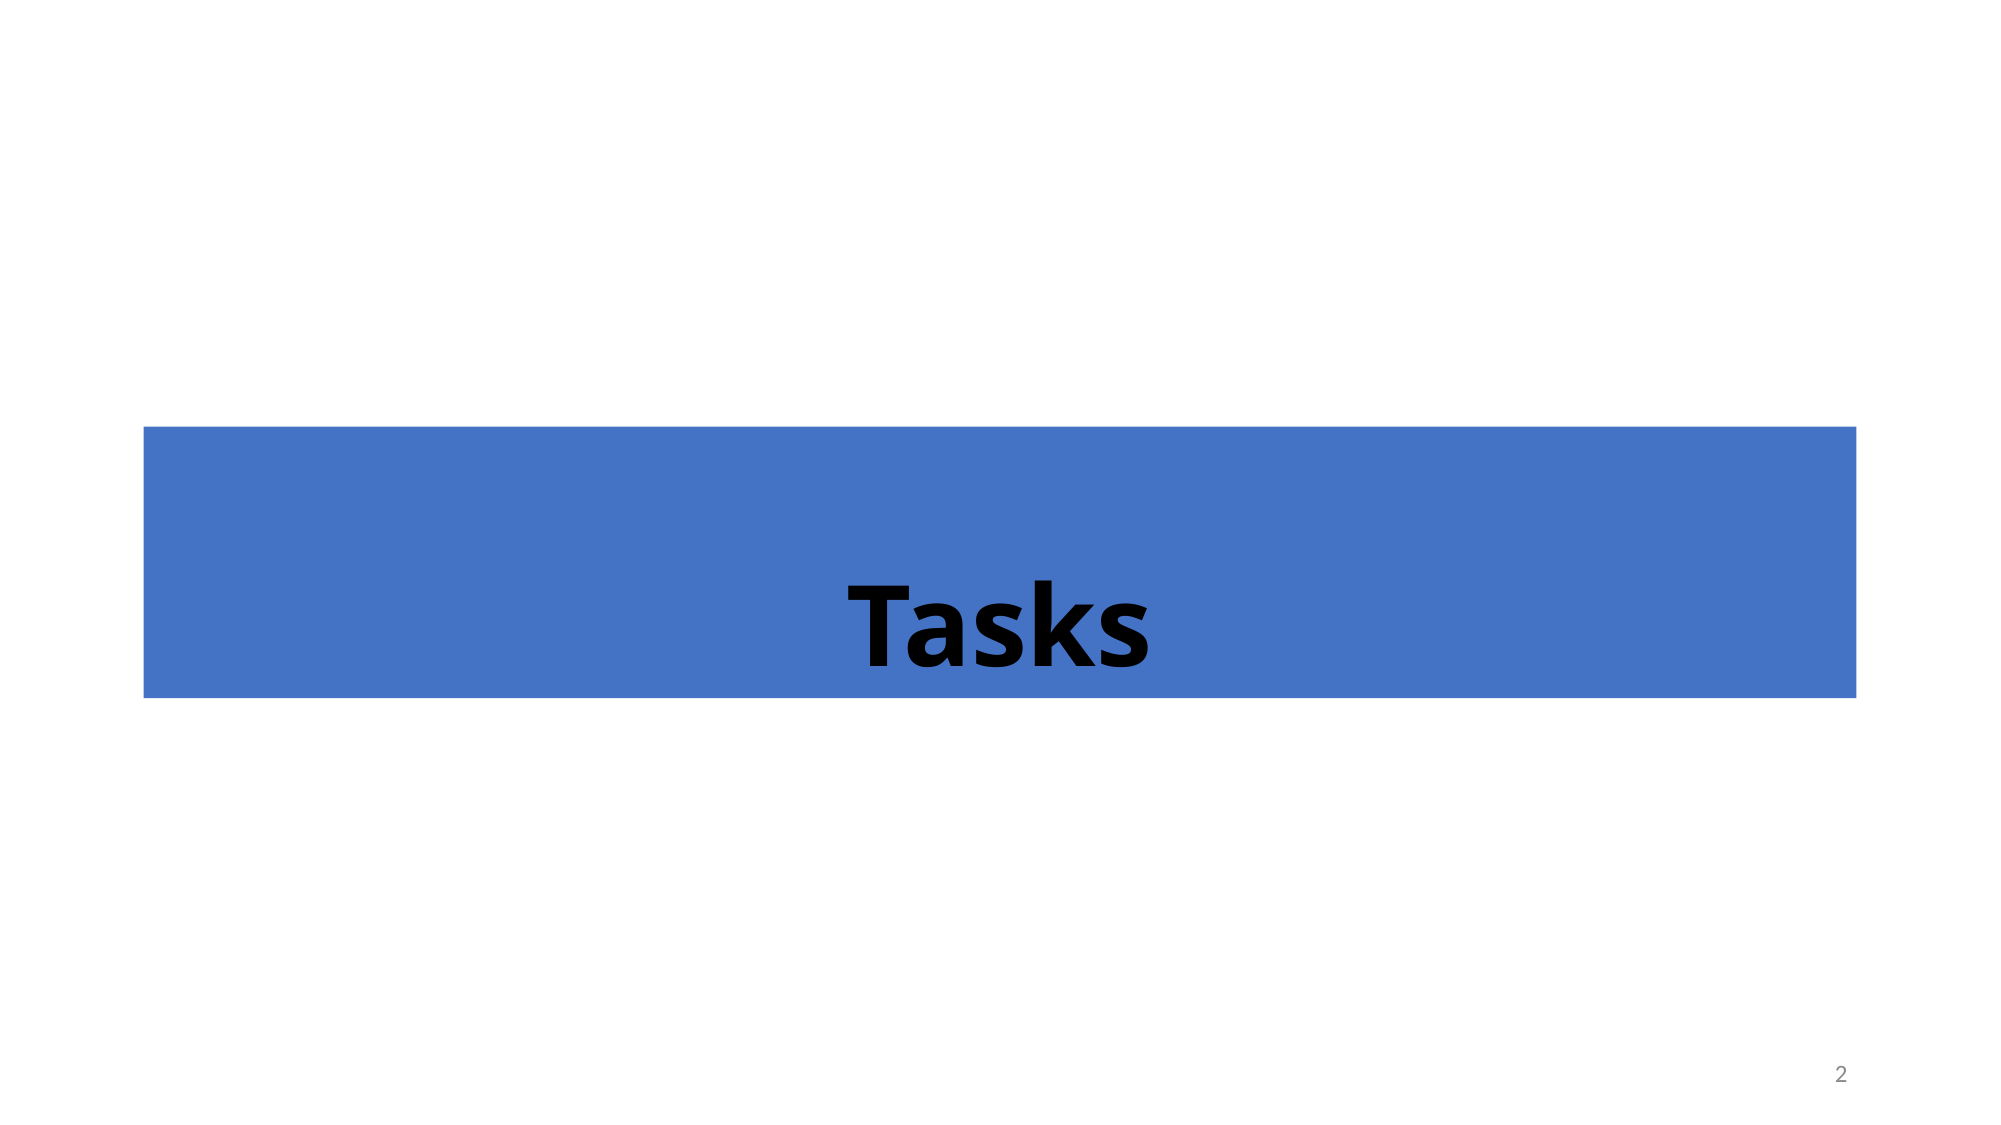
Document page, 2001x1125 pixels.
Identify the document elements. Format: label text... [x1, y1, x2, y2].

title Tasks [143, 426, 1857, 699]
slide_number 2 [1412, 1042, 1863, 1103]
